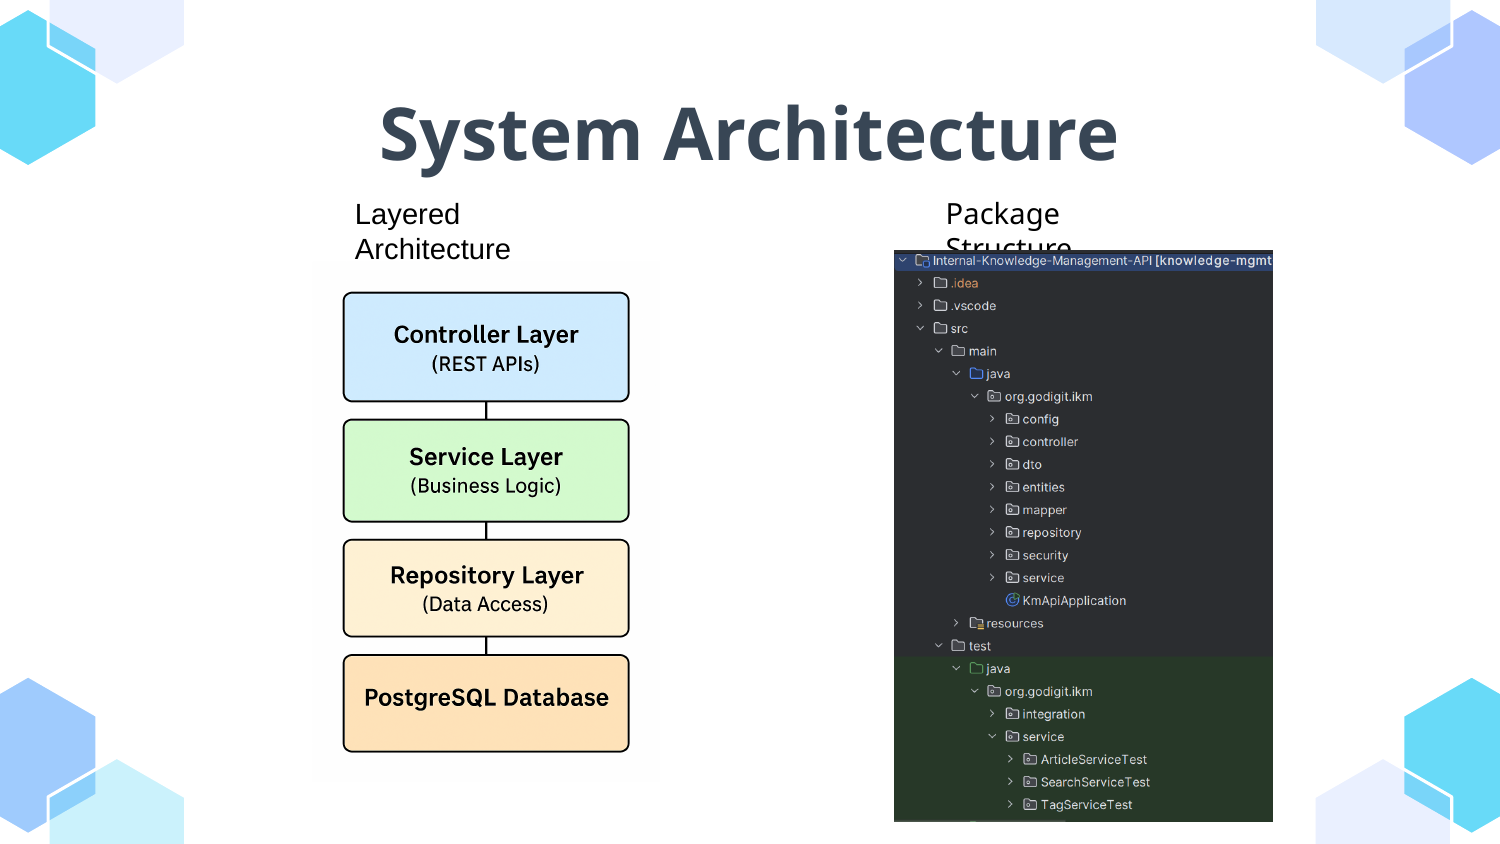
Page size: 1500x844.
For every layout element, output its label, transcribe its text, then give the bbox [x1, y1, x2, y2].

text_box Package Structure [930, 188, 1188, 249]
title System Architecture [118, 72, 1382, 167]
text_box Layered Architecture [340, 188, 569, 259]
picture [894, 250, 1273, 822]
picture [312, 261, 660, 783]
